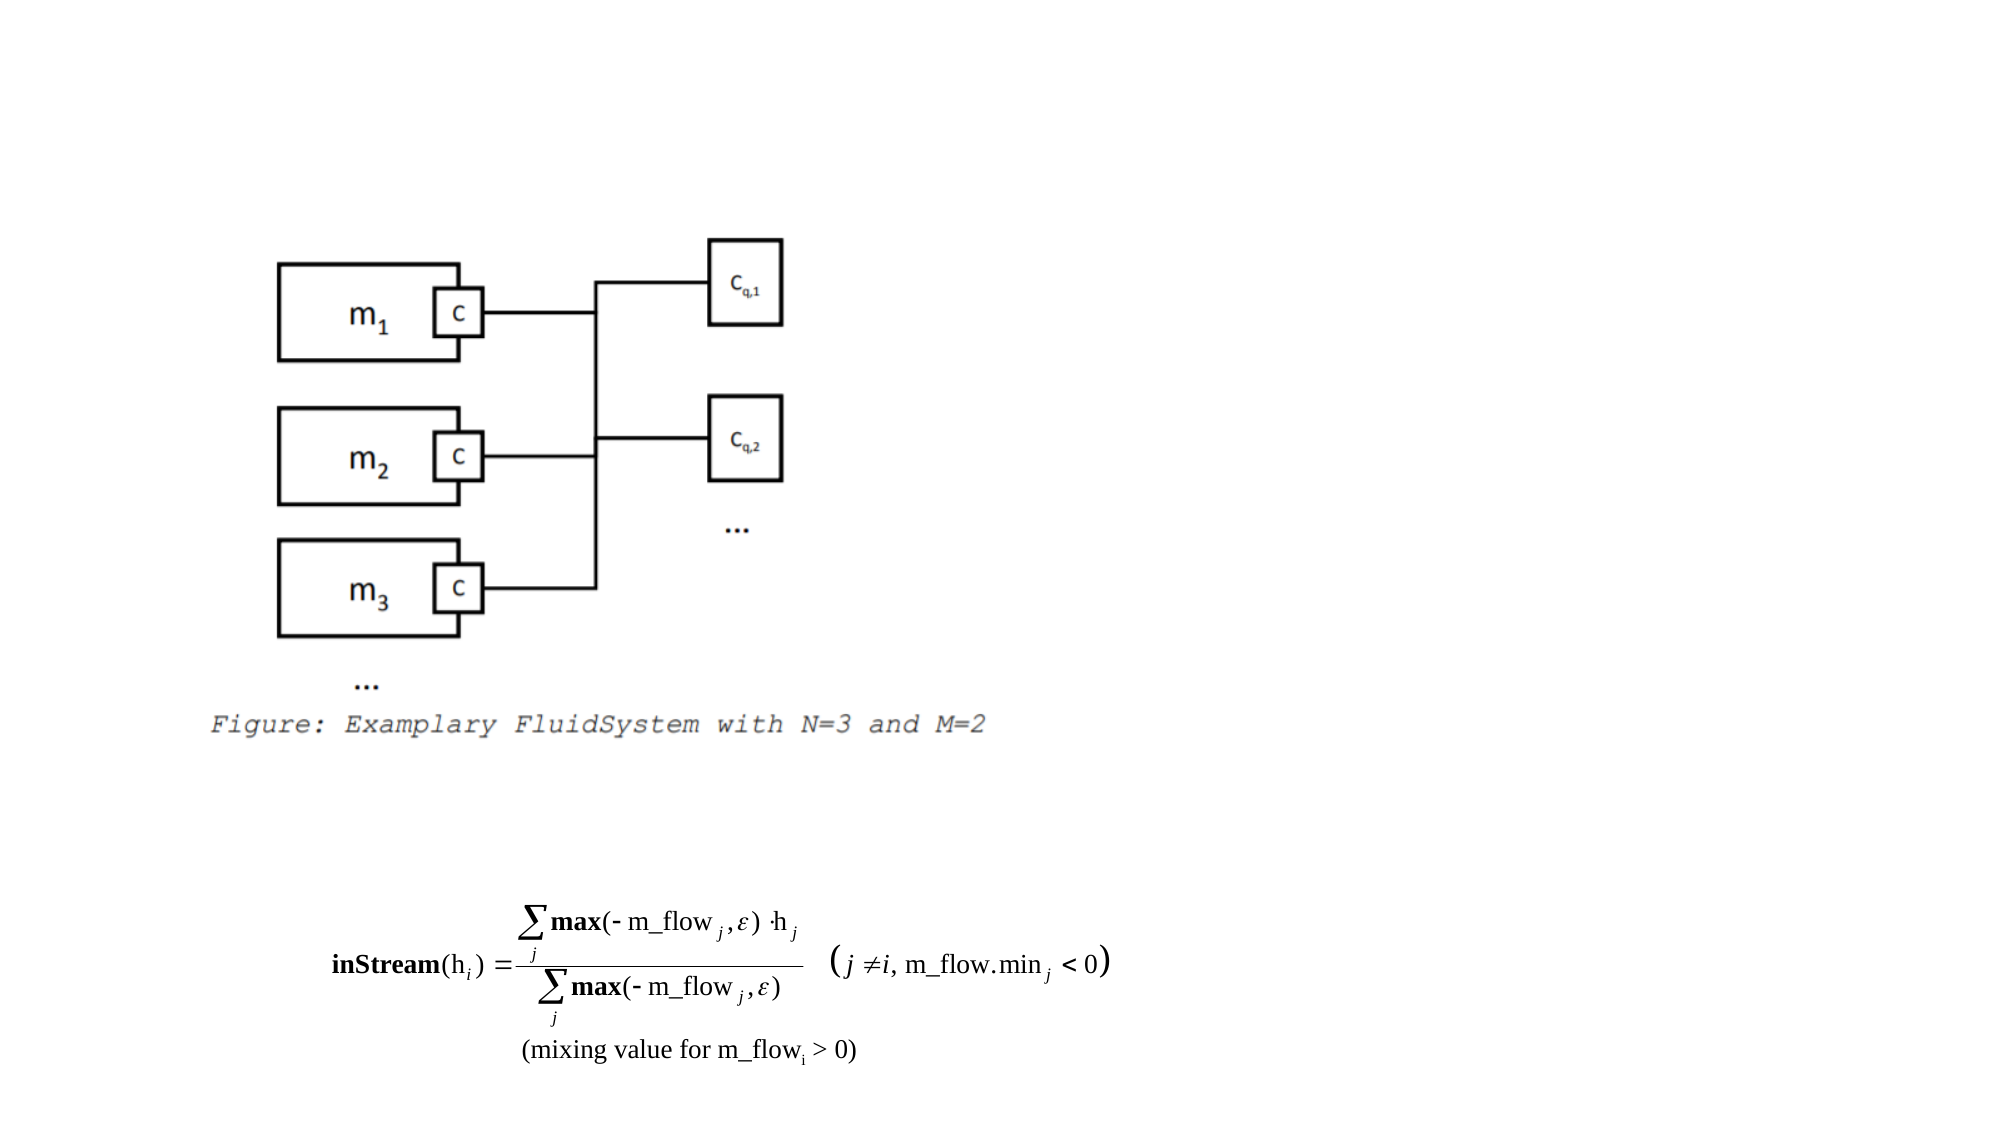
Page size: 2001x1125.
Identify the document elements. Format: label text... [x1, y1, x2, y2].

picture [192, 223, 1000, 743]
text_box (mixing value for m_flowi > 0) [506, 1034, 873, 1076]
picture [327, 900, 1113, 1034]
